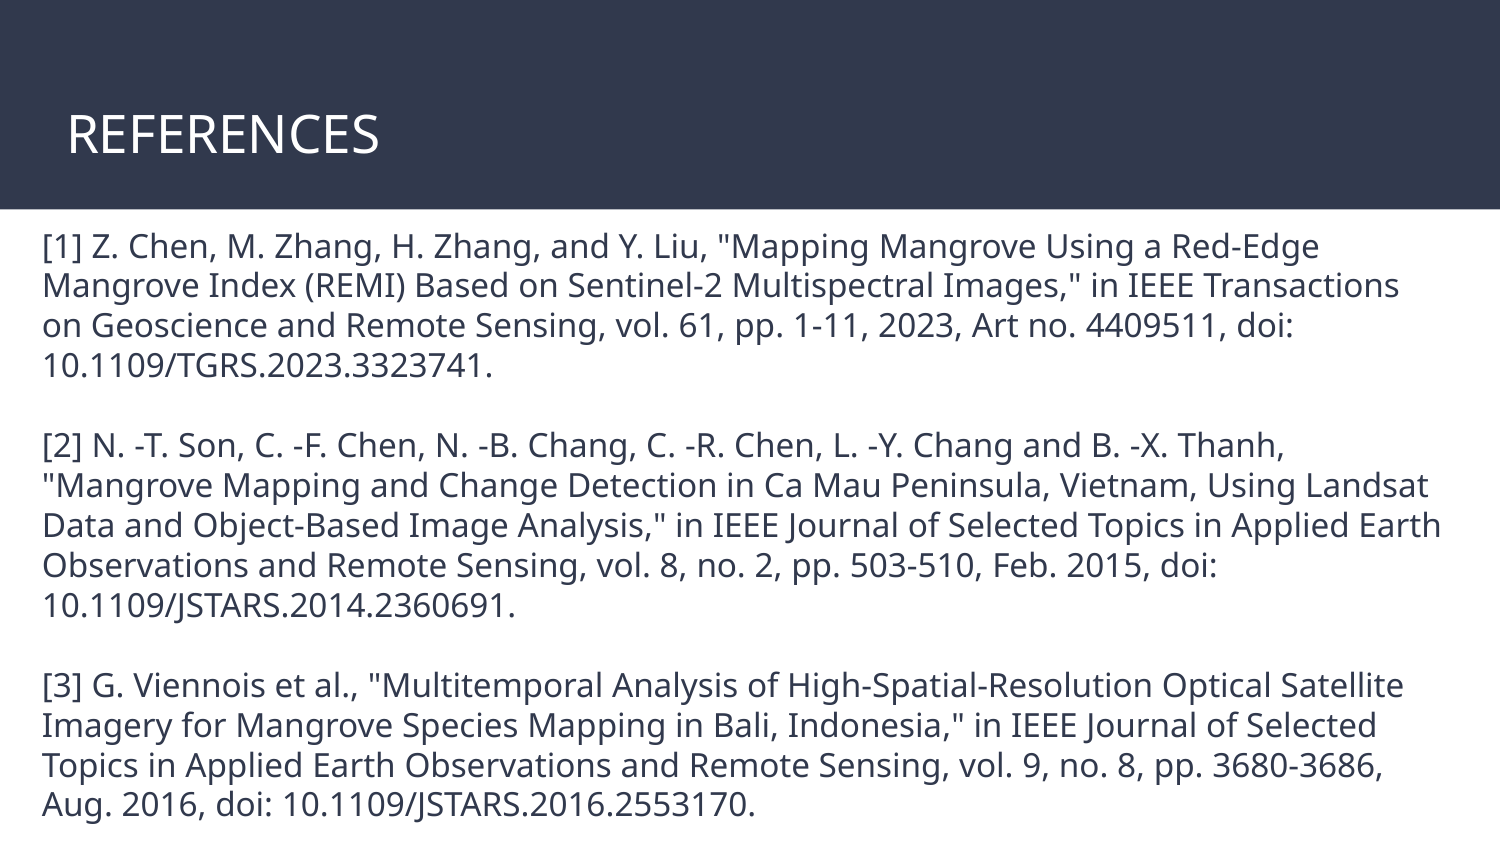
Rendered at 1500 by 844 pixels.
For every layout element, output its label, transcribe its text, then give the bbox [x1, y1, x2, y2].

text_box [1] Z. Chen, M. Zhang, H. Zhang, and Y. Liu, "Mapping Mangrove Using a Red-Edge Mangrove Index (REMI) Based on Sentinel-2 Multispectral Images," in IEEE Transactions on Geoscience and Remote Sensing, vol. 61, pp. 1-11, 2023, Art no. 4409511, doi: 10.1109/TGRS.2023.3323741. [2] N. -T. Son, C. -F. Chen, N. -B. Chang, C. -R. Chen, L. -Y. Chang and B. -X. Thanh, "Mangrove Mapping and Change Detection in Ca Mau Peninsula, Vietnam, Using Landsat Data and Object-Based Image Analysis," in IEEE Journal of Selected Topics in Applied Earth Observations and Remote Sensing, vol. 8, no. 2, pp. 503-510, Feb. 2015, doi: 10.1109/JSTARS.2014.2360691. [3] G. Viennois et al., "Multitemporal Analysis of High-Spatial-Resolution Optical Satellite Imagery for Mangrove Species Mapping in Bali, Indonesia," in IEEE Journal of Selected Topics in Applied Earth Observations and Remote Sensing, vol. 9, no. 8, pp. 3680-3686, Aug. 2016, doi: 10.1109/JSTARS.2016.2553170. [26, 209, 1461, 838]
title REFERENCES [51, 82, 1449, 185]
